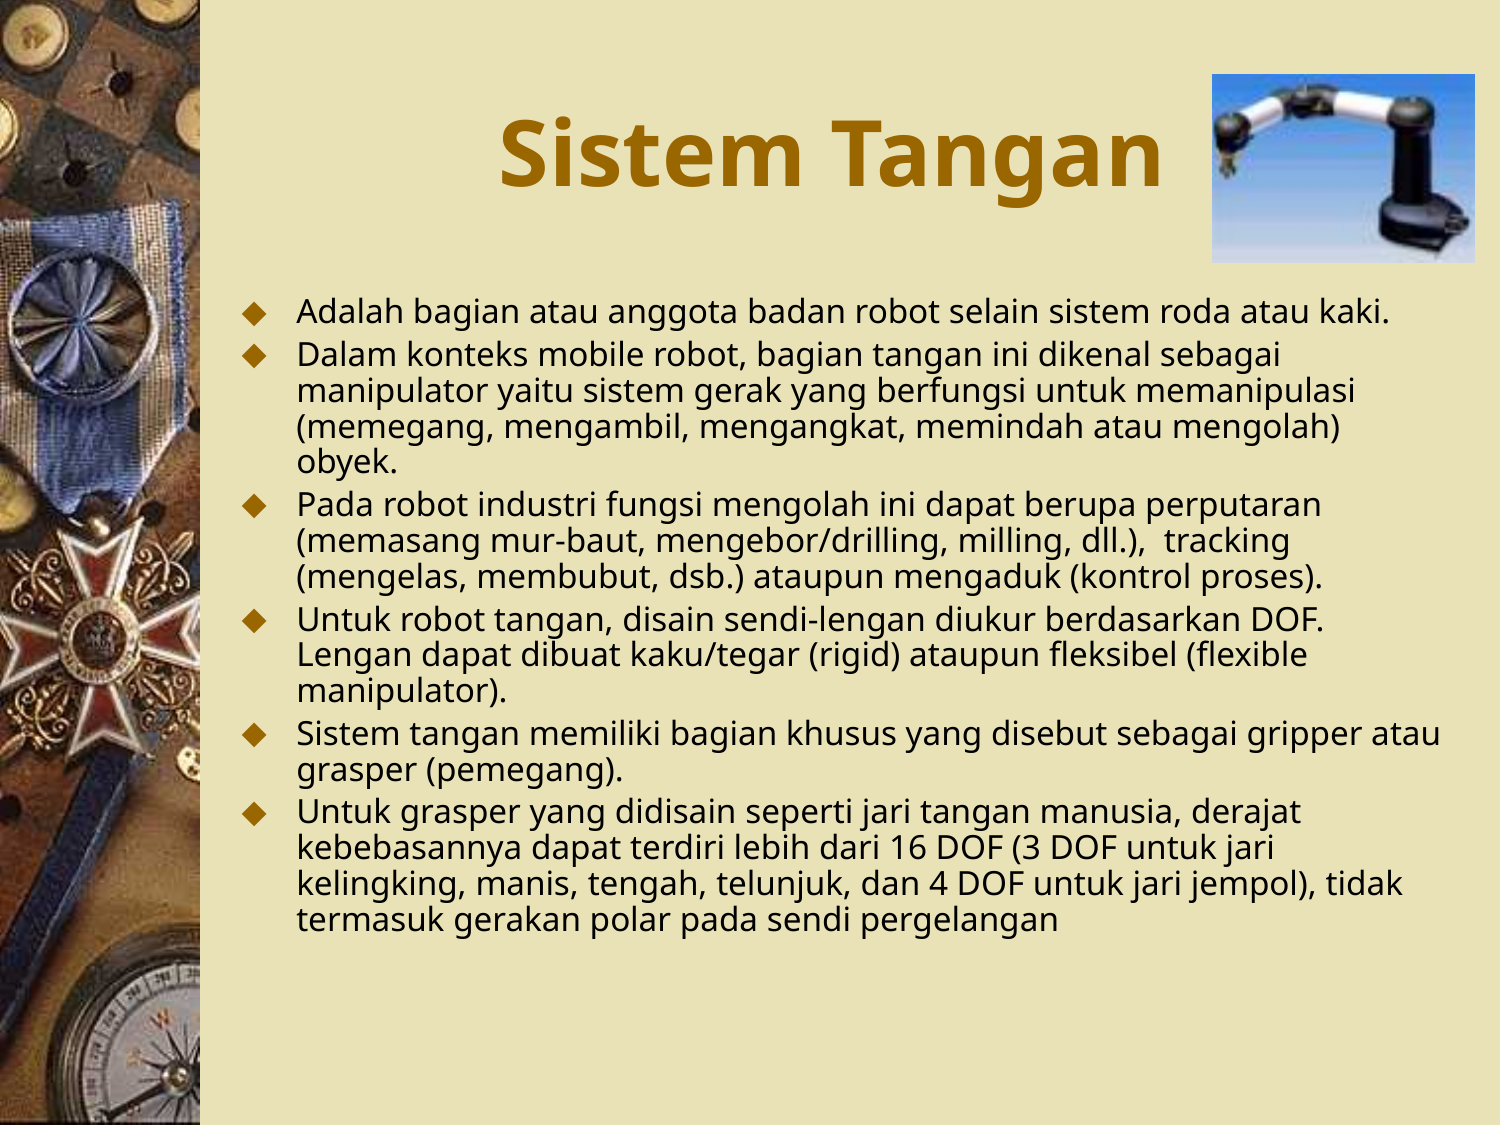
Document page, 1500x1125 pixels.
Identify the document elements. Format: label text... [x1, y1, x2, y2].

picture [0, 0, 200, 1125]
title Sistem Tangan [225, 87, 1463, 275]
list Adalah bagian atau anggota badan robot selain sistem roda atau kaki. Dalam konteks mobile robot, bagian tangan ini dikenal sebagai manipulator yaitu sistem gerak yang berfungsi untuk memanipulasi (memegang, mengambil, mengangkat, memindah atau mengolah) obyek. Pada robot industri fungsi mengolah ini dapat berupa perputaran (memasang mur-baut, mengebor/drilling, milling, dll.), tracking (mengelas, membubut, dsb.) ataupun mengaduk (kontrol proses). Untuk robot tangan, disain sendi-lengan diukur berdasarkan DOF. Lengan dapat dibuat kaku/tegar (rigid) ataupun fleksibel (flexible manipulator). Sistem tangan memiliki bagian khusus yang disebut sebagai gripper atau grasper (pemegang). Untuk grasper yang didisain seperti jari tangan manusia, derajat kebebasannya dapat terdiri lebih dari 16 DOF (3 DOF untuk jari kelingking, manis, tengah, telunjuk, dan 4 DOF untuk jari jempol), tidak termasuk gerakan polar pada sendi pergelangan [225, 287, 1463, 1075]
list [1212, 73, 1476, 263]
